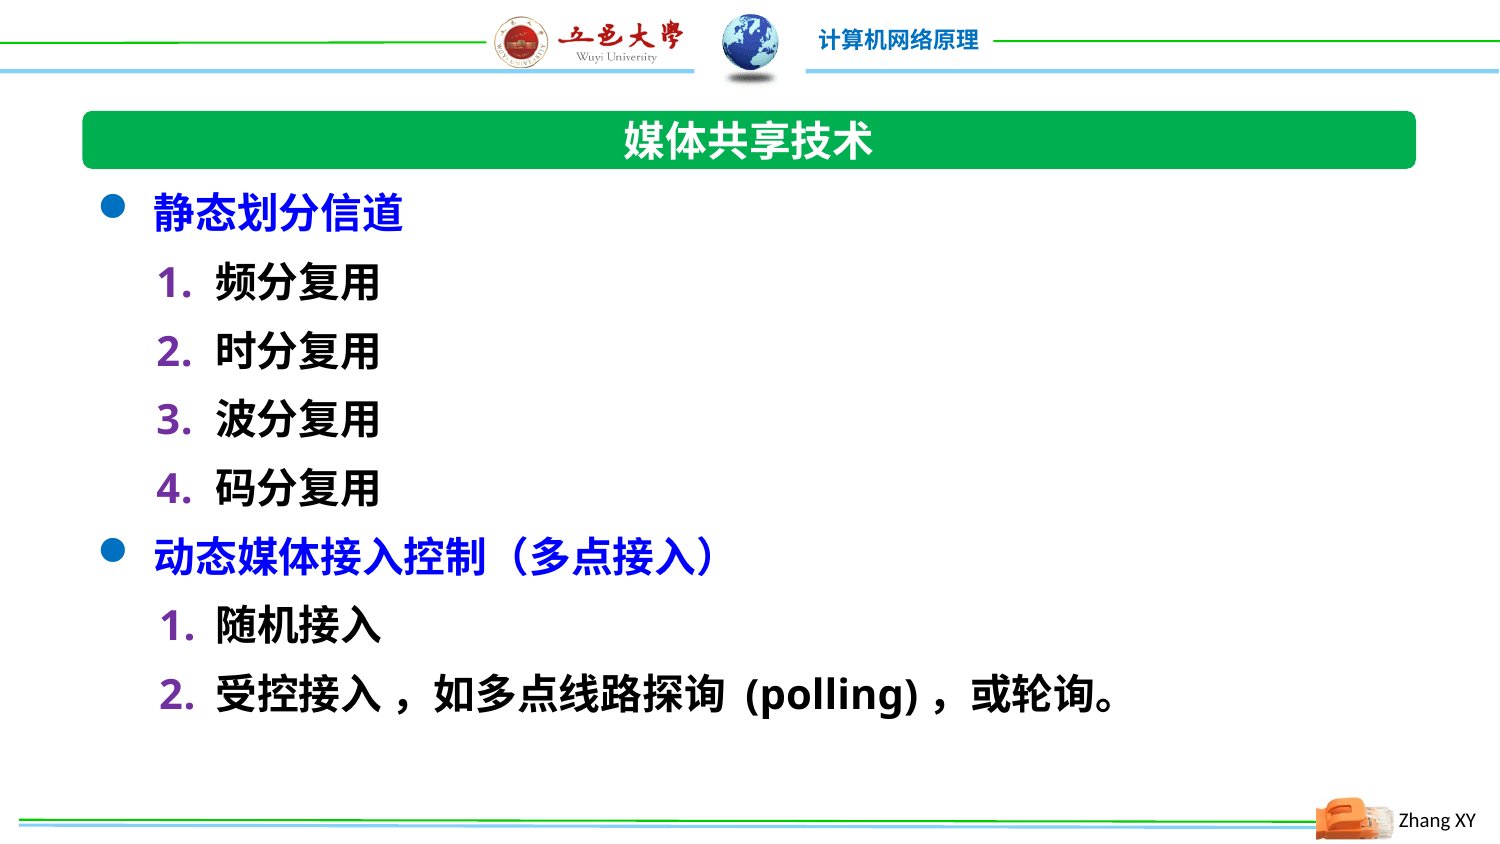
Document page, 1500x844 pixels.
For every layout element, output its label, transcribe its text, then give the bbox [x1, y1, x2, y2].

text_box 静态划分信道 频分复用 时分复用 波分复用 码分复用 动态媒体接入控制（多点接入） 随机接入 受控接入 ，如多点线路探询 (polling)，或轮询。 [82, 162, 1416, 726]
text_box [890, 110, 1417, 169]
picture [720, 12, 780, 88]
text_box [82, 110, 608, 169]
text_box 媒体共享技术 [608, 107, 890, 172]
picture [494, 15, 697, 69]
picture [1316, 796, 1394, 840]
